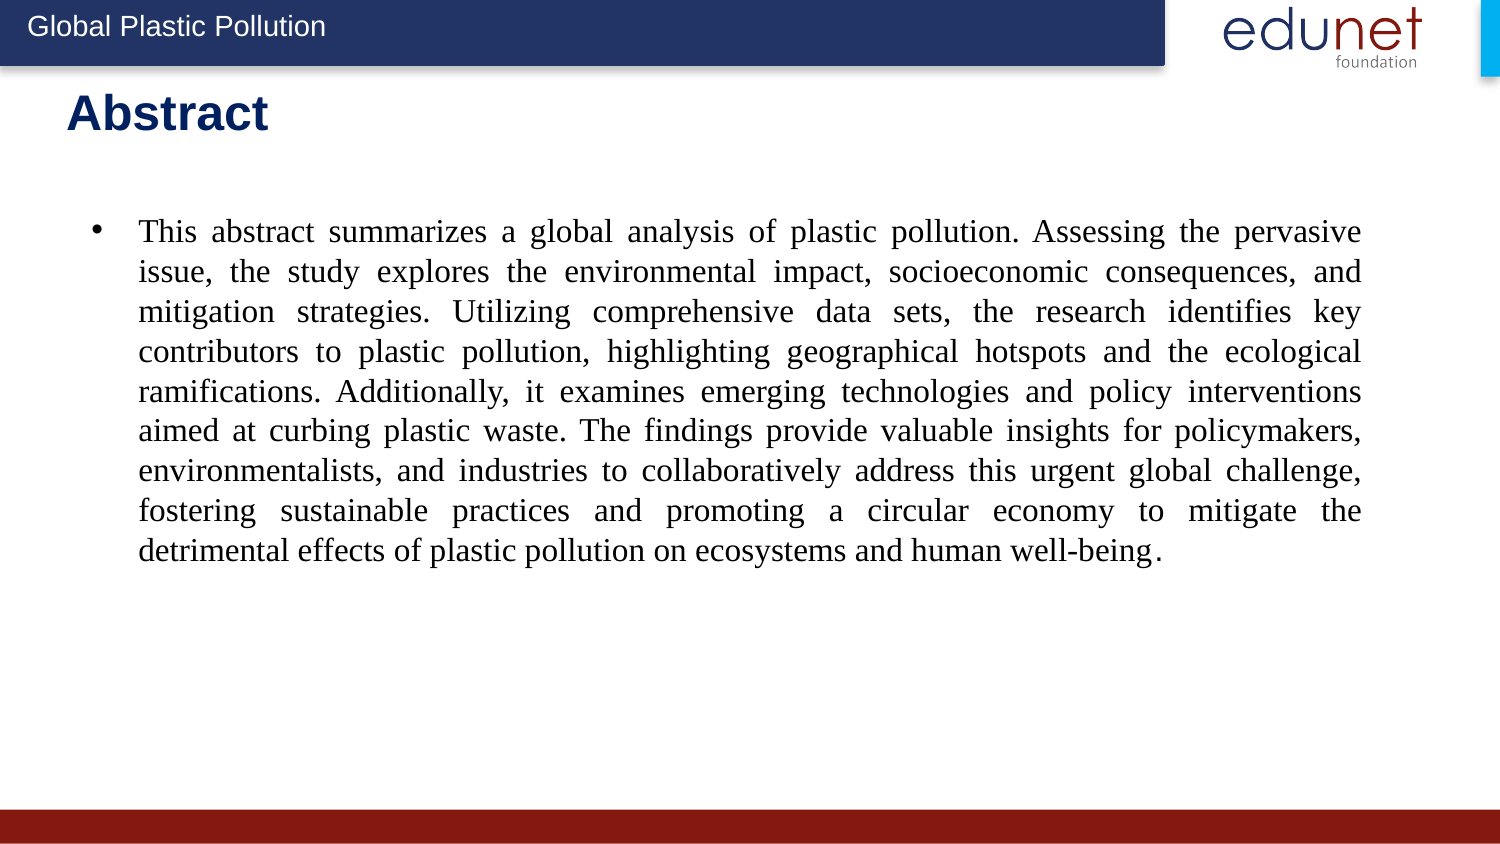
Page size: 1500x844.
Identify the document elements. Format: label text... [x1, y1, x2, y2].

text_box This abstract summarizes a global analysis of plastic pollution. Assessing the pervasive issue, the study explores the environmental impact, socioeconomic consequences, and mitigation strategies. Utilizing comprehensive data sets, the research identifies key contributors to plastic pollution, highlighting geographical hotspots and the ecological ramifications. Additionally, it examines emerging technologies and policy interventions aimed at curbing plastic waste. The findings provide valuable insights for policymakers, environmentalists, and industries to collaboratively address this urgent global challenge, fostering sustainable practices and promoting a circular economy to mitigate the detrimental effects of plastic pollution on ecosystems and human well-being. [76, 201, 1380, 576]
picture [1219, 4, 1424, 72]
title Abstract [51, 72, 1449, 328]
text_box Global Plastic Pollution [12, 0, 369, 50]
